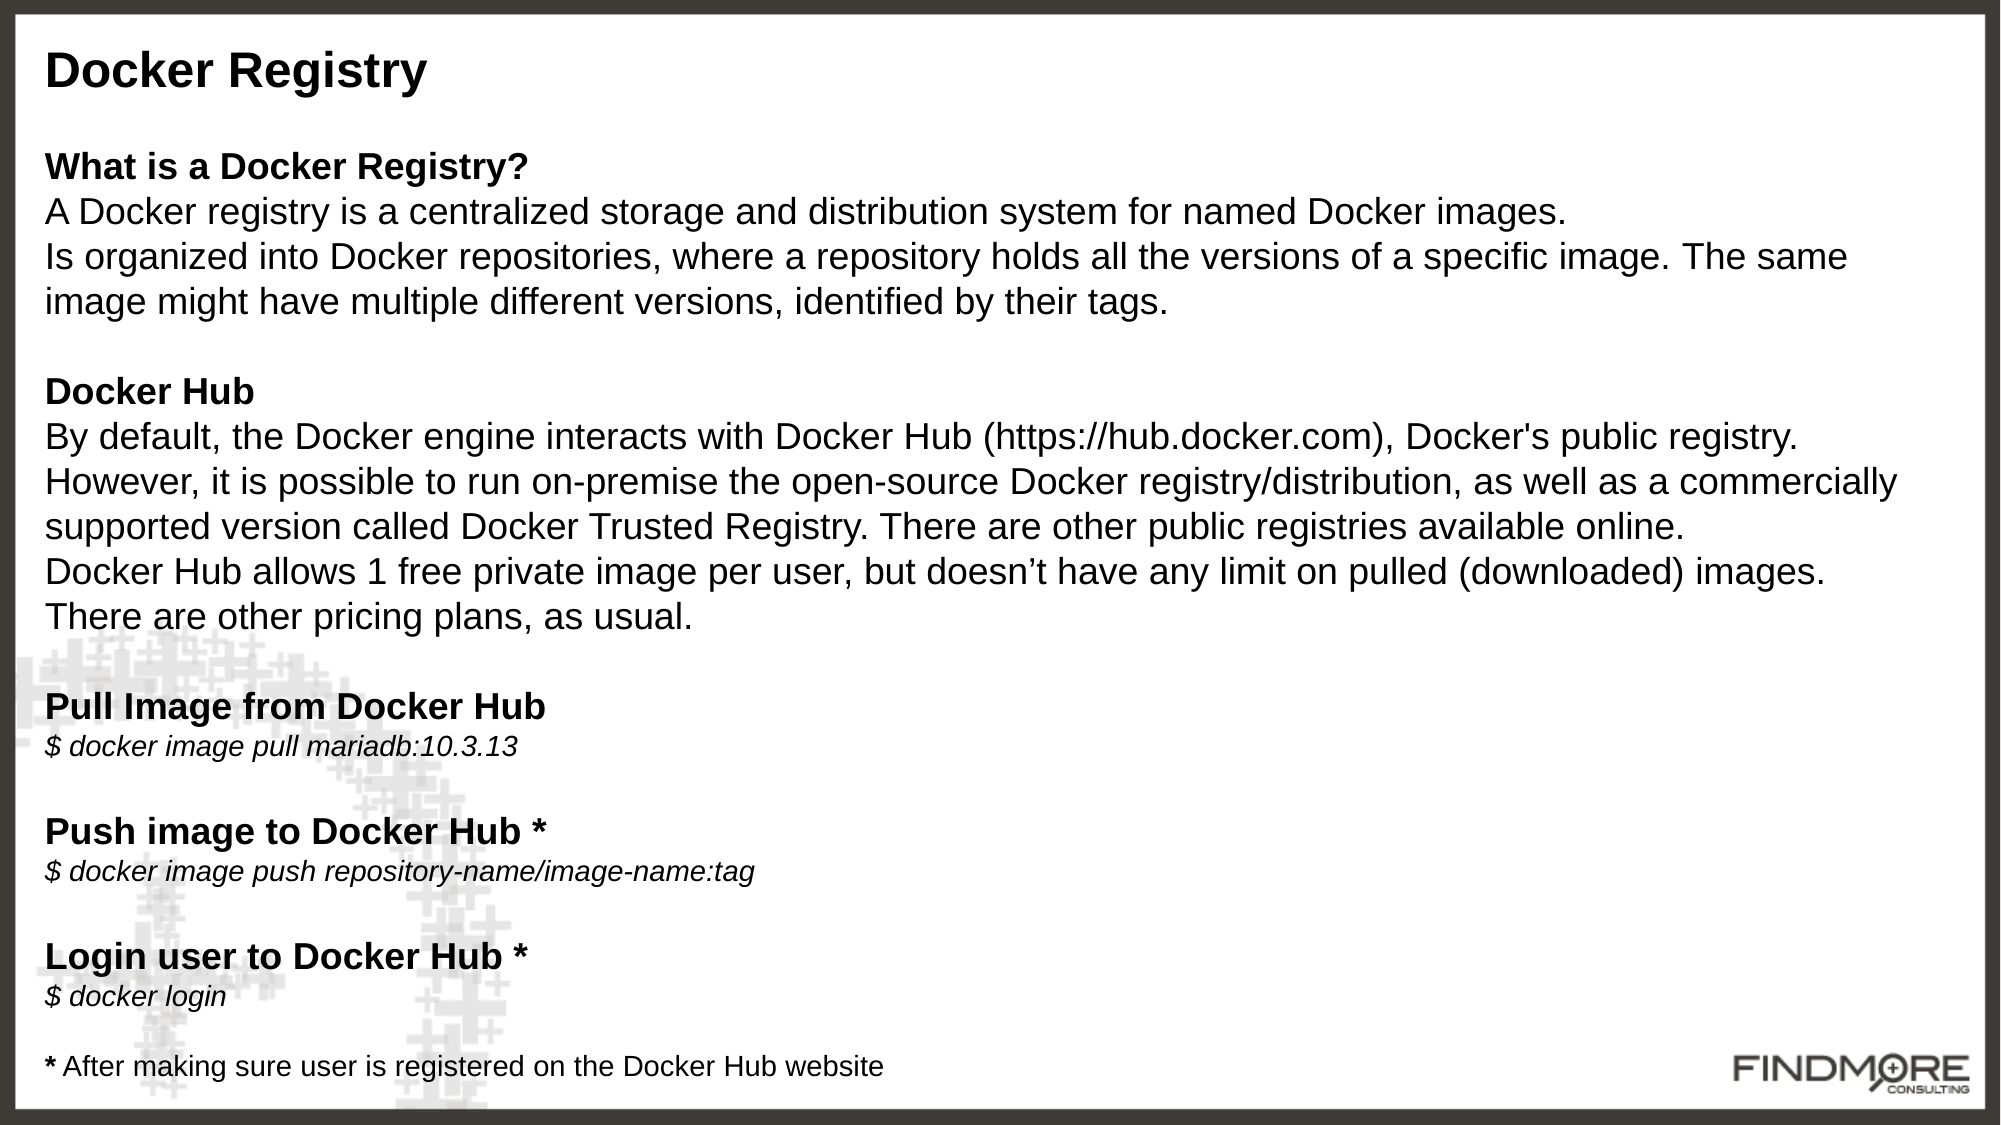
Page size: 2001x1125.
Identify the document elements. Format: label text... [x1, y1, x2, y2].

text_box Docker Registry What is a Docker Registry? A Docker registry is a centralized storage and distribution system for named Docker images. Is organized into Docker repositories, where a repository holds all the versions of a specific image. The same image might have multiple different versions, identified by their tags. Docker Hub By default, the Docker engine interacts with Docker Hub (https://hub.docker.com), Docker's public registry. However, it is possible to run on-premise the open-source Docker registry/distribution, as well as a commercially supported version called Docker Trusted Registry. There are other public registries available online. Docker Hub allows 1 free private image per user, but doesn’t have any limit on pulled (downloaded) images. There are other pricing plans, as usual. Pull Image from Docker Hub $ docker image pull mariadb:10.3.13 Push image to Docker Hub * $ docker image push repository-name/image-name:tag Login user to Docker Hub * $ docker login * After making sure user is registered on the Docker Hub website [29, 29, 1950, 1093]
picture [0, 0, 2001, 1125]
